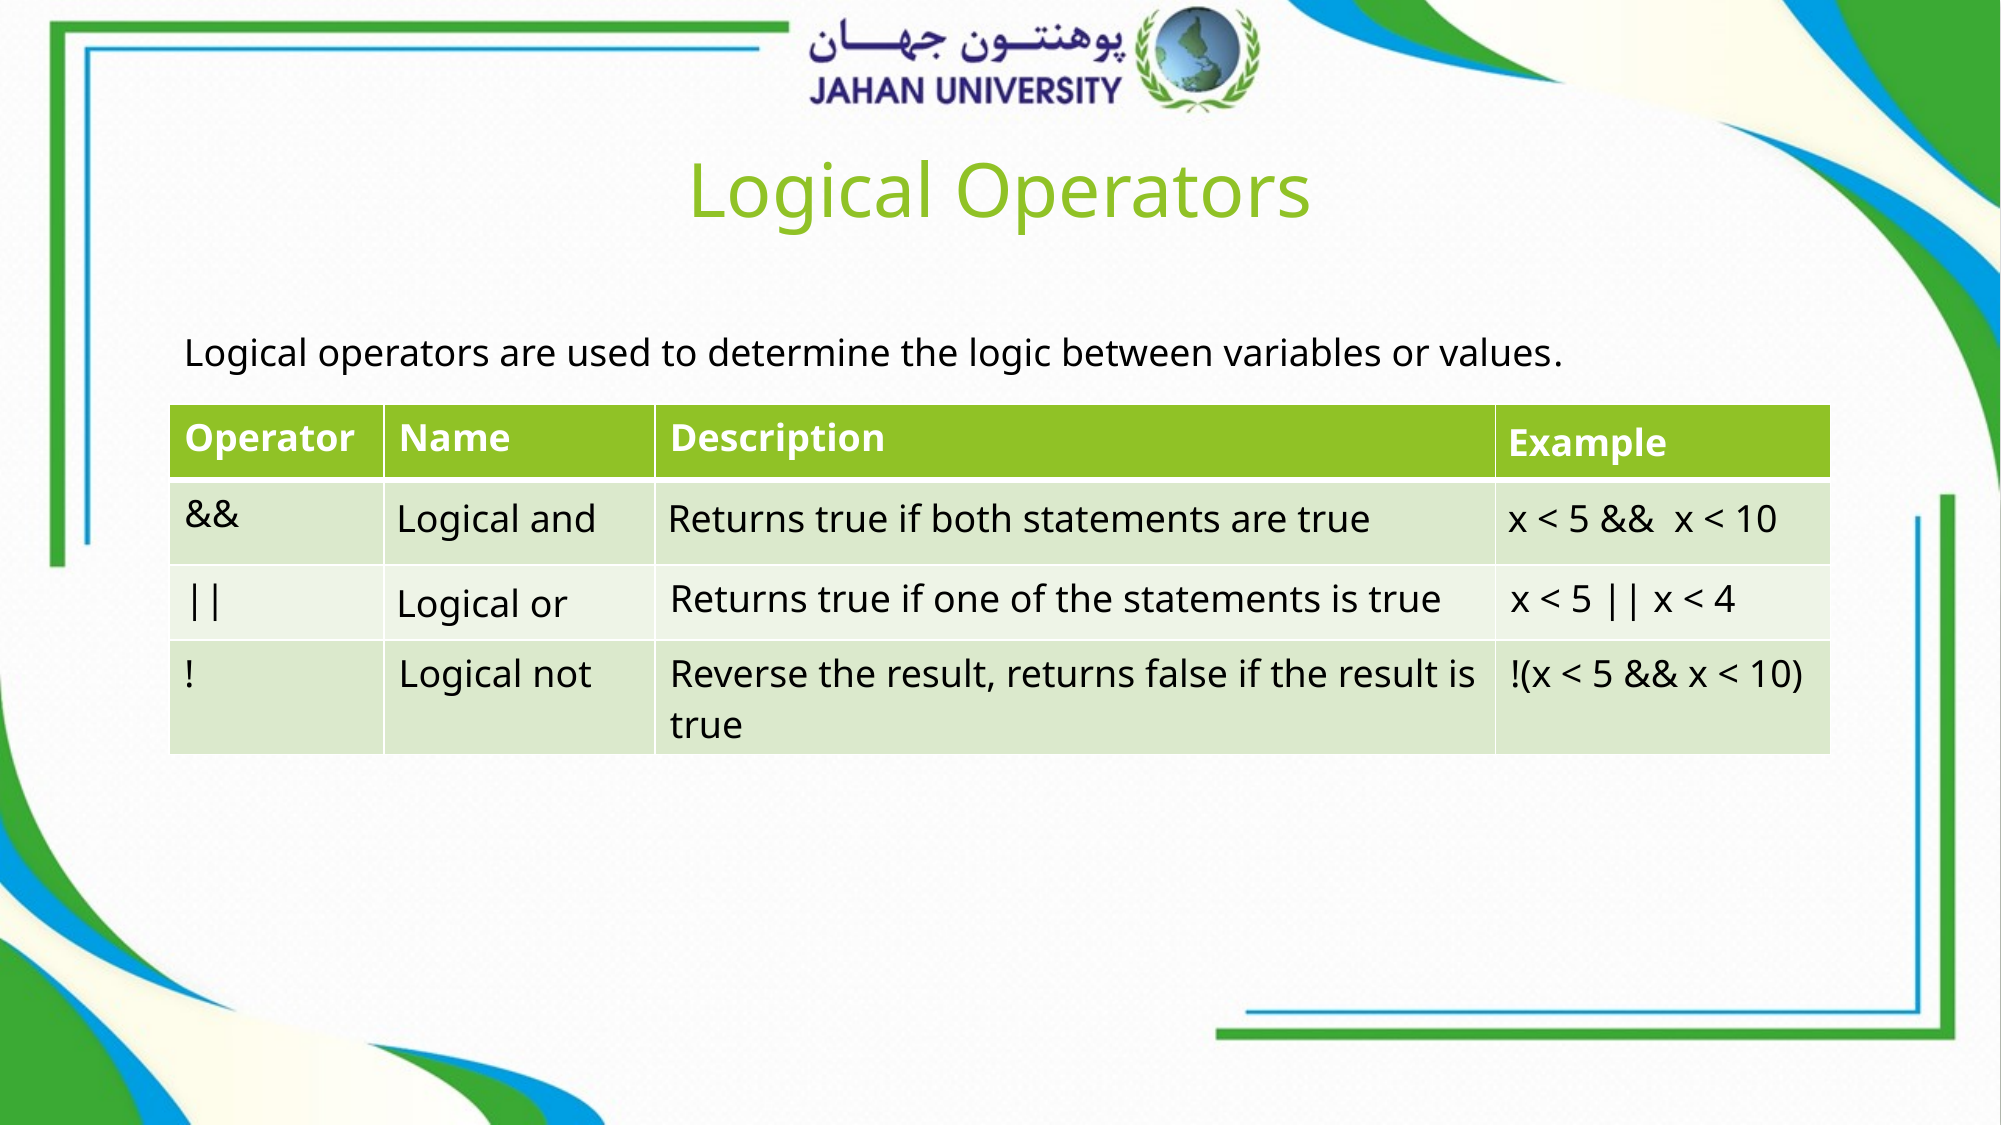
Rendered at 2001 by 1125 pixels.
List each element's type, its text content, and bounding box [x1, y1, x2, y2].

table_cell Returns true if one of the statements is true [656, 566, 1495, 639]
table_cell ! [170, 641, 383, 754]
table_cell Logical and [385, 483, 654, 564]
table_cell x < 5 || x < 4 [1496, 566, 1830, 639]
table_cell Reverse the result, returns false if the result is true [656, 641, 1495, 754]
table_cell Returns true if both statements are true [656, 483, 1495, 564]
table_cell Logical not [385, 641, 654, 754]
table_cell && [170, 483, 383, 564]
picture [0, 0, 2000, 1125]
table_cell x < 5 && x < 10 [1496, 483, 1830, 564]
table_header Operator [170, 405, 383, 477]
table_cell || [170, 566, 383, 639]
table_cell Logical or [385, 566, 654, 639]
table_header Name [385, 405, 654, 477]
table_header Description [656, 405, 1495, 477]
text_box Logical operators are used to determine the logic between variables or values. [169, 321, 1895, 471]
table_header Example [1496, 405, 1830, 477]
title Logical Operators [137, 134, 1863, 281]
table_cell !(x < 5 && x < 10) [1496, 641, 1830, 754]
